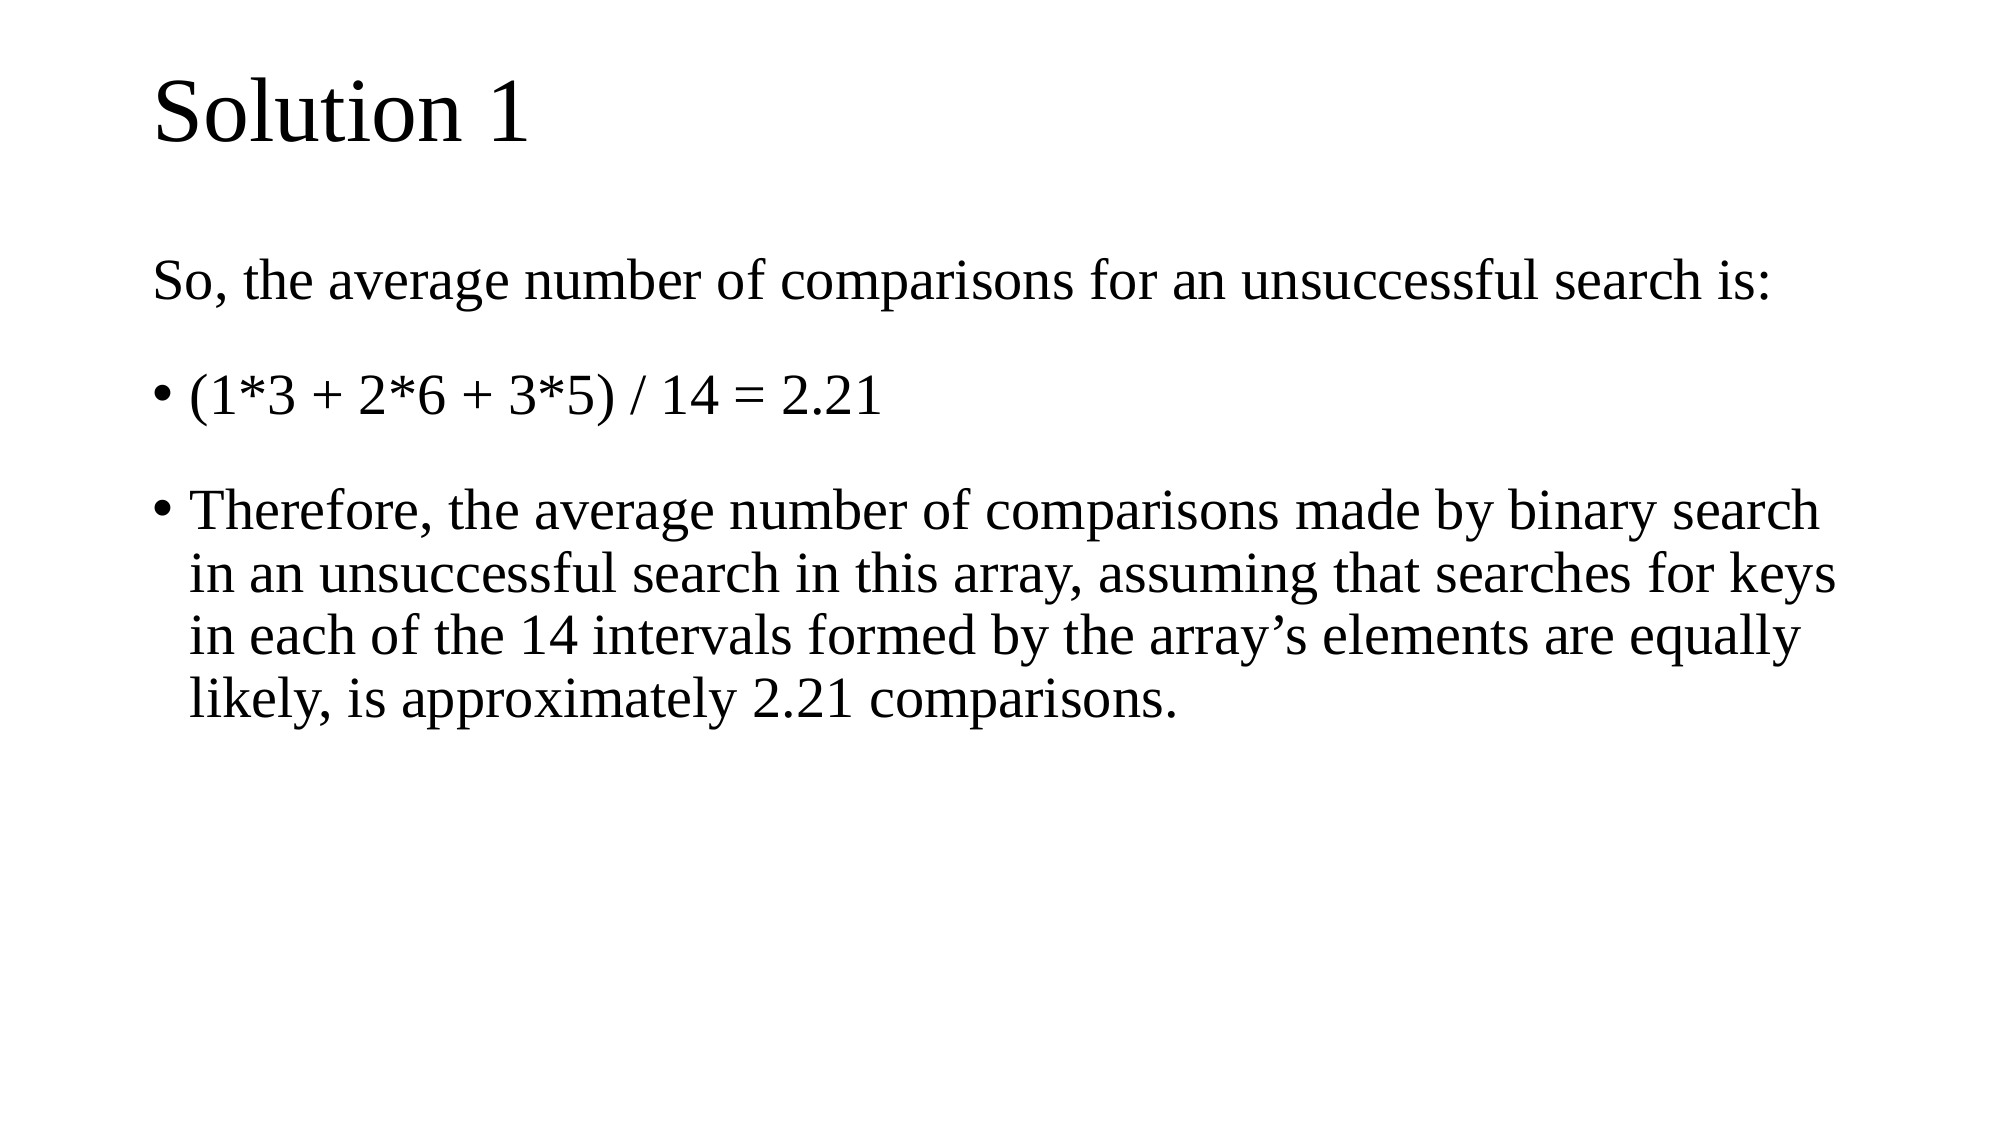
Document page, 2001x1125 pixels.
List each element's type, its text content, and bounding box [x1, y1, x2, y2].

list So, the average number of comparisons for an unsuccessful search is: (1*3 + 2*6 + 3*5) / 14 = 2.21 Therefore, the average number of comparisons made by binary search in an unsuccessful search in this array, assuming that searches for keys in each of the 14 intervals formed by the array’s elements are equally likely, is approximately 2.21 comparisons. [137, 241, 1863, 1014]
title Solution 1 [137, 3, 1863, 221]
